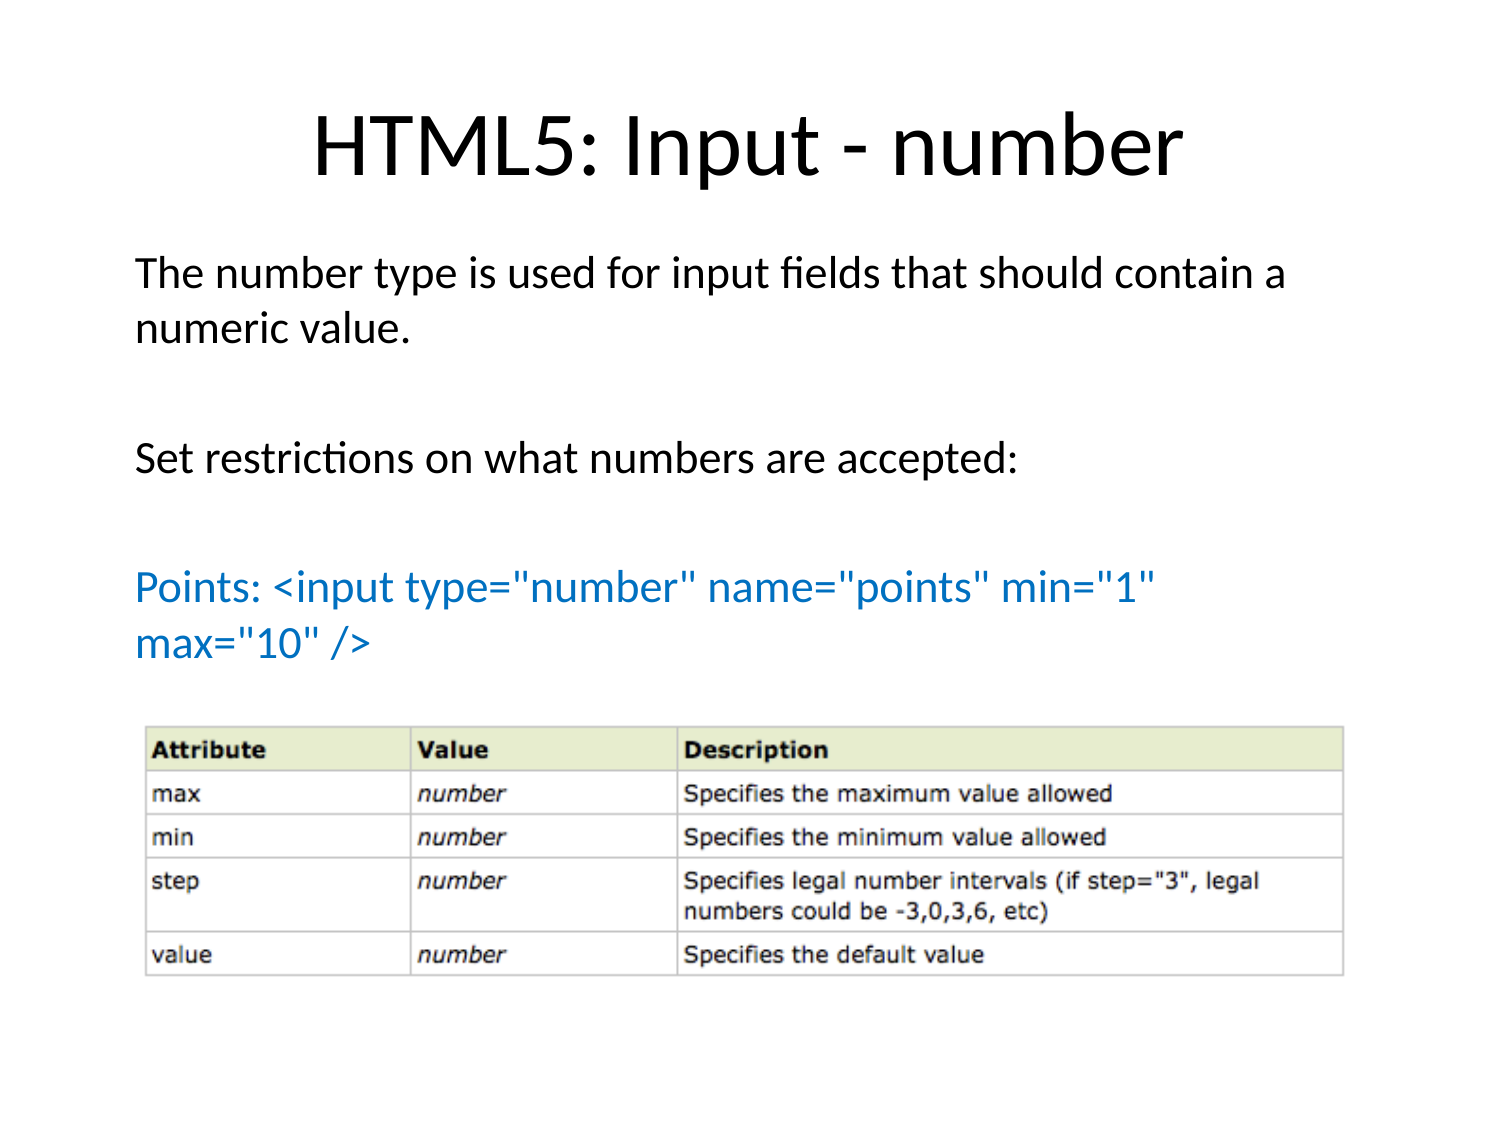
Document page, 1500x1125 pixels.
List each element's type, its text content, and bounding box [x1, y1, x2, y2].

picture [136, 715, 1354, 986]
subtitle The number type is used for input fields that should contain a numeric value. Set restrictions on what numbers are accepted: Points: <input type="number" name="points" min="1" max="10" /> [134, 242, 1372, 668]
title HTML5: Input - number [74, 51, 1425, 227]
